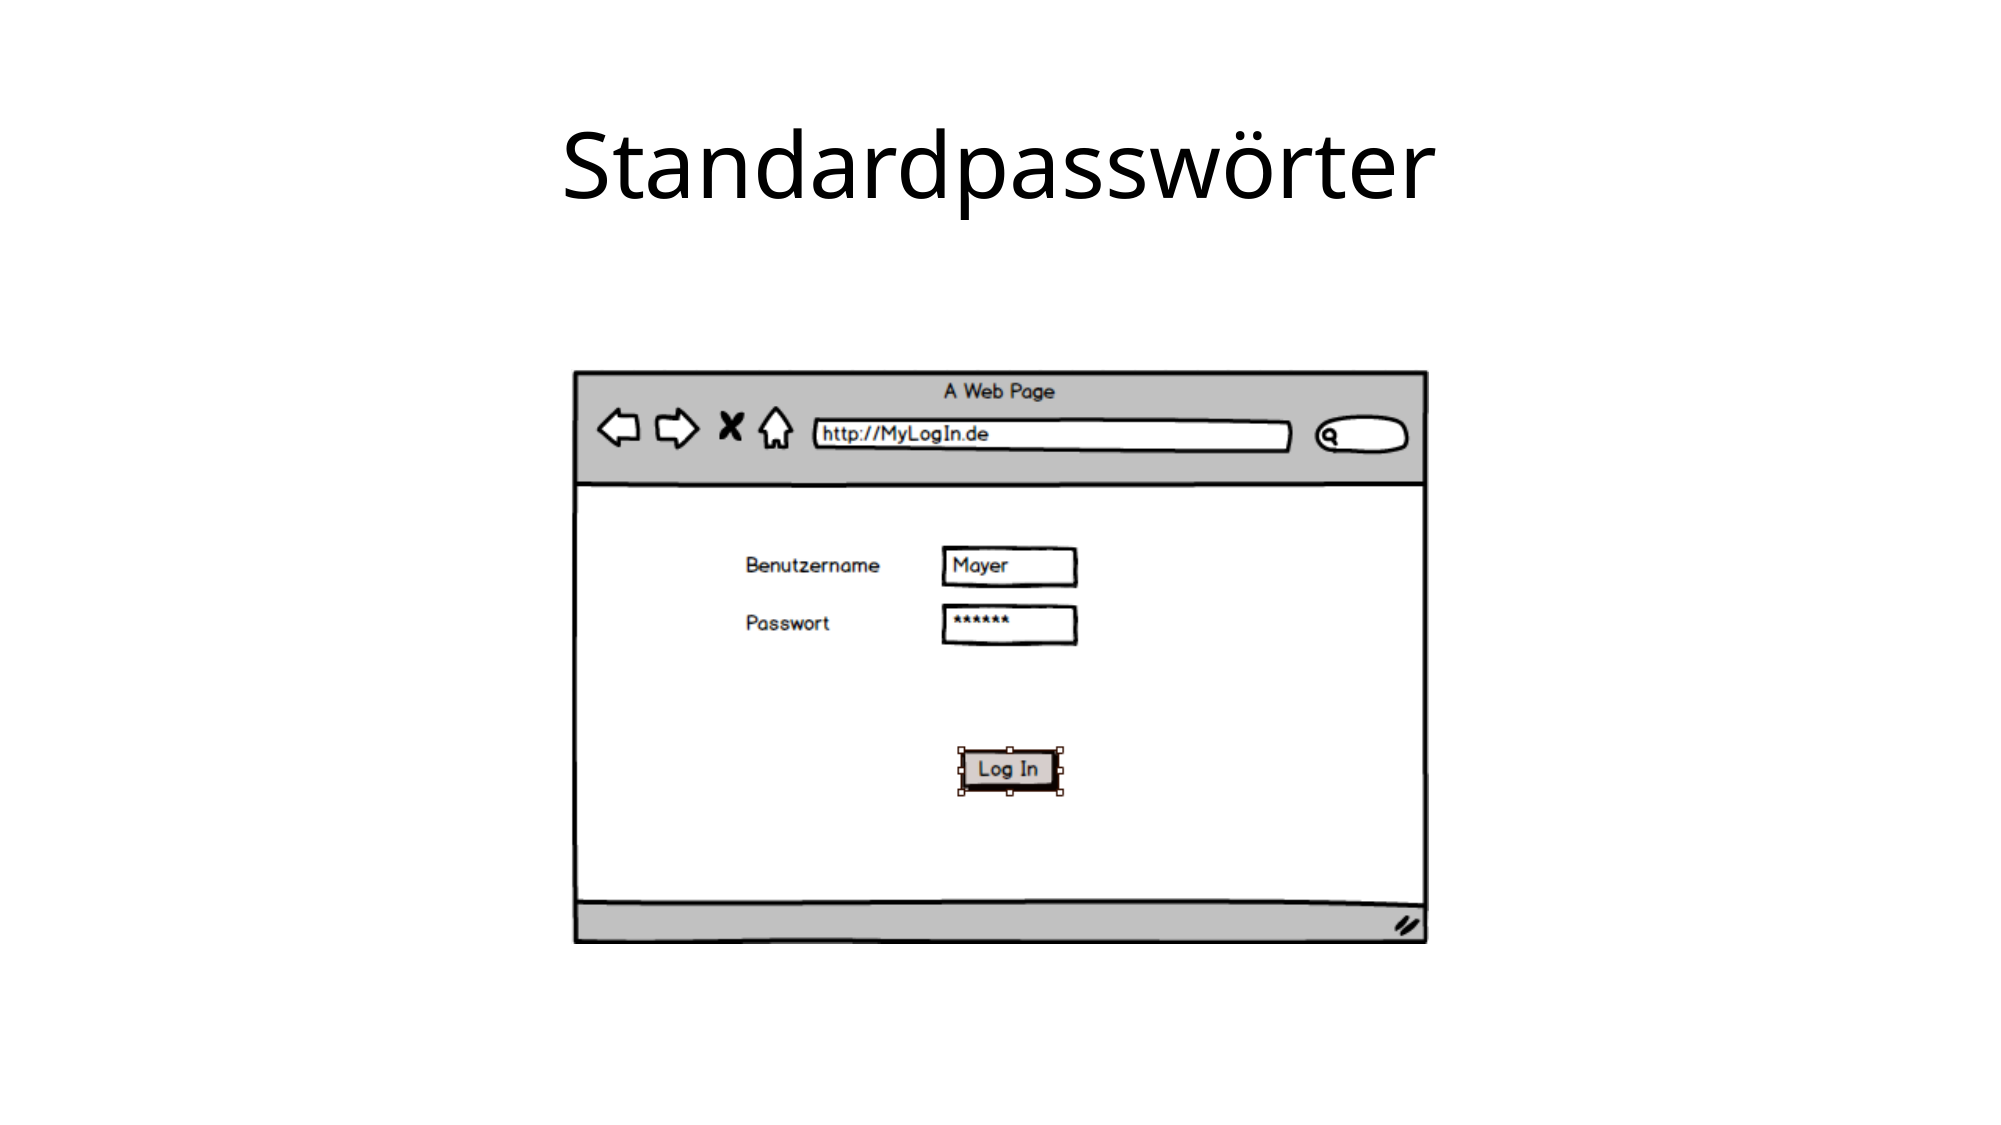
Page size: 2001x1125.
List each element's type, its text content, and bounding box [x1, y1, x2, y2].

title Standardpasswörter [137, 59, 1863, 278]
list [571, 369, 1429, 944]
